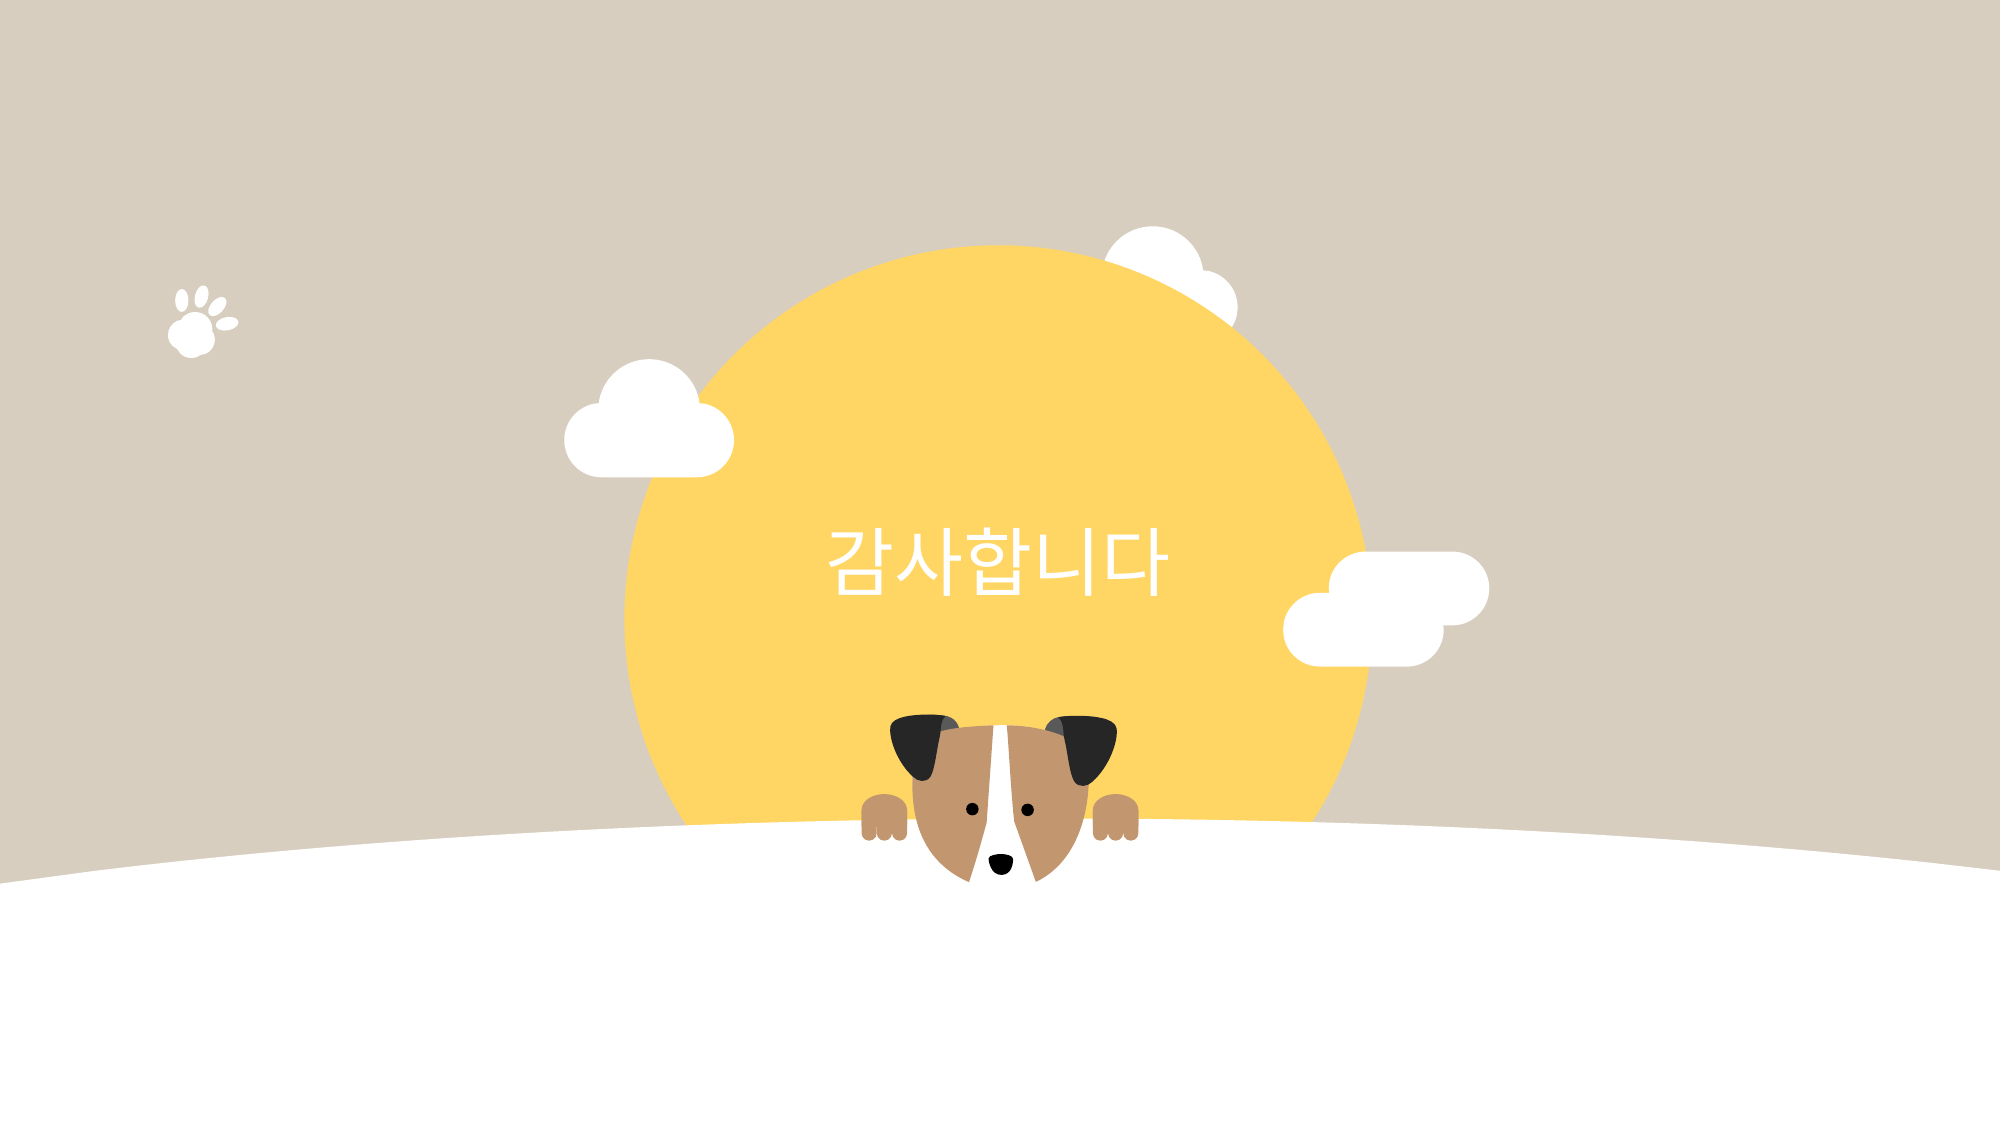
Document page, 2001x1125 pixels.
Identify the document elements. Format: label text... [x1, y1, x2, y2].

text_box 감사합니다 [810, 508, 1186, 614]
text_box [1104, 225, 1239, 326]
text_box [861, 701, 1139, 887]
text_box [623, 244, 1370, 824]
text_box [1282, 550, 1491, 668]
text_box [0, 817, 2000, 1125]
text_box [193, 284, 210, 309]
text_box [166, 287, 240, 360]
text_box [563, 358, 736, 479]
